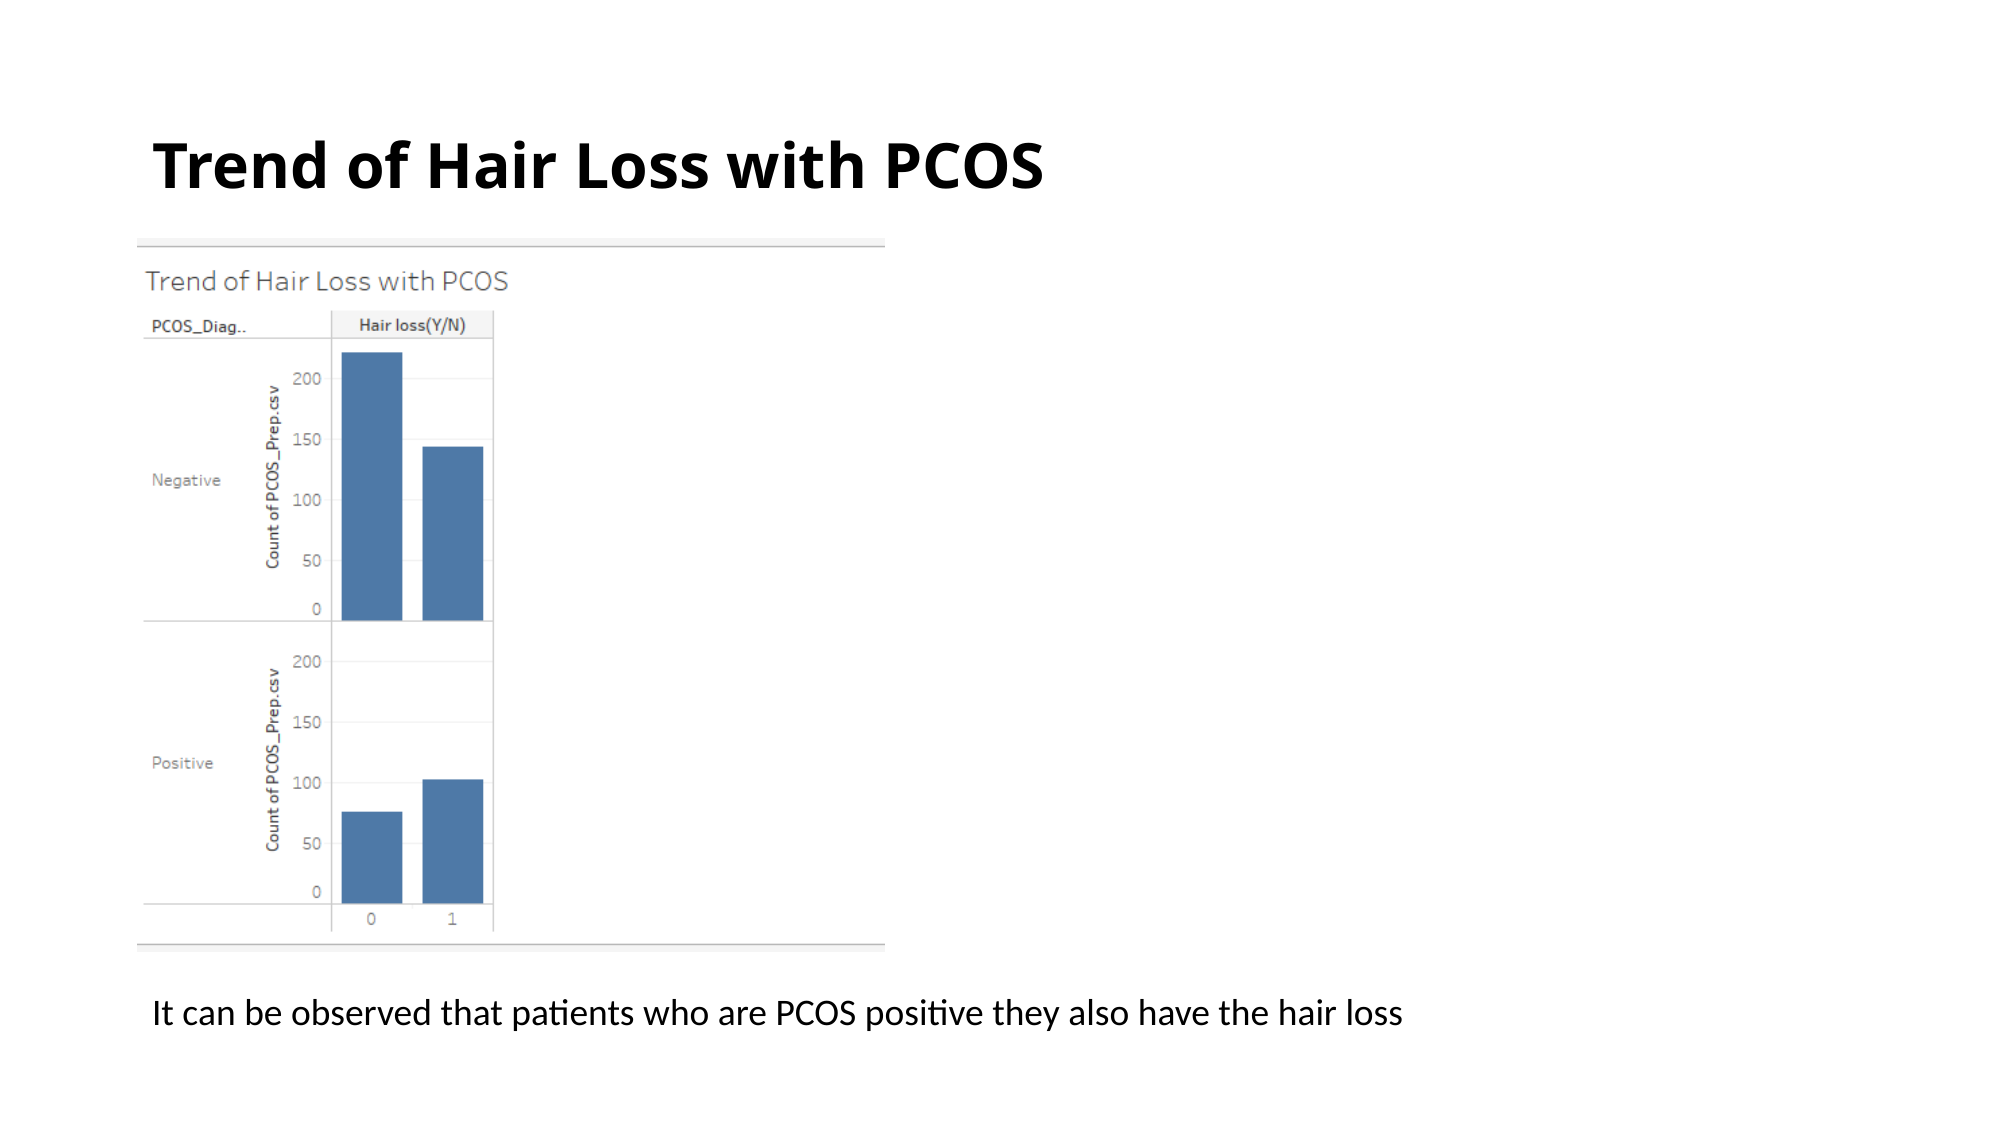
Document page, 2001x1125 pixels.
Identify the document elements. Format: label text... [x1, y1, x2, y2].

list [137, 238, 885, 952]
text_box It can be observed that patients who are PCOS positive they also have the hair loss [137, 980, 1450, 1041]
title Trend of Hair Loss with PCOS [137, 59, 1863, 278]
